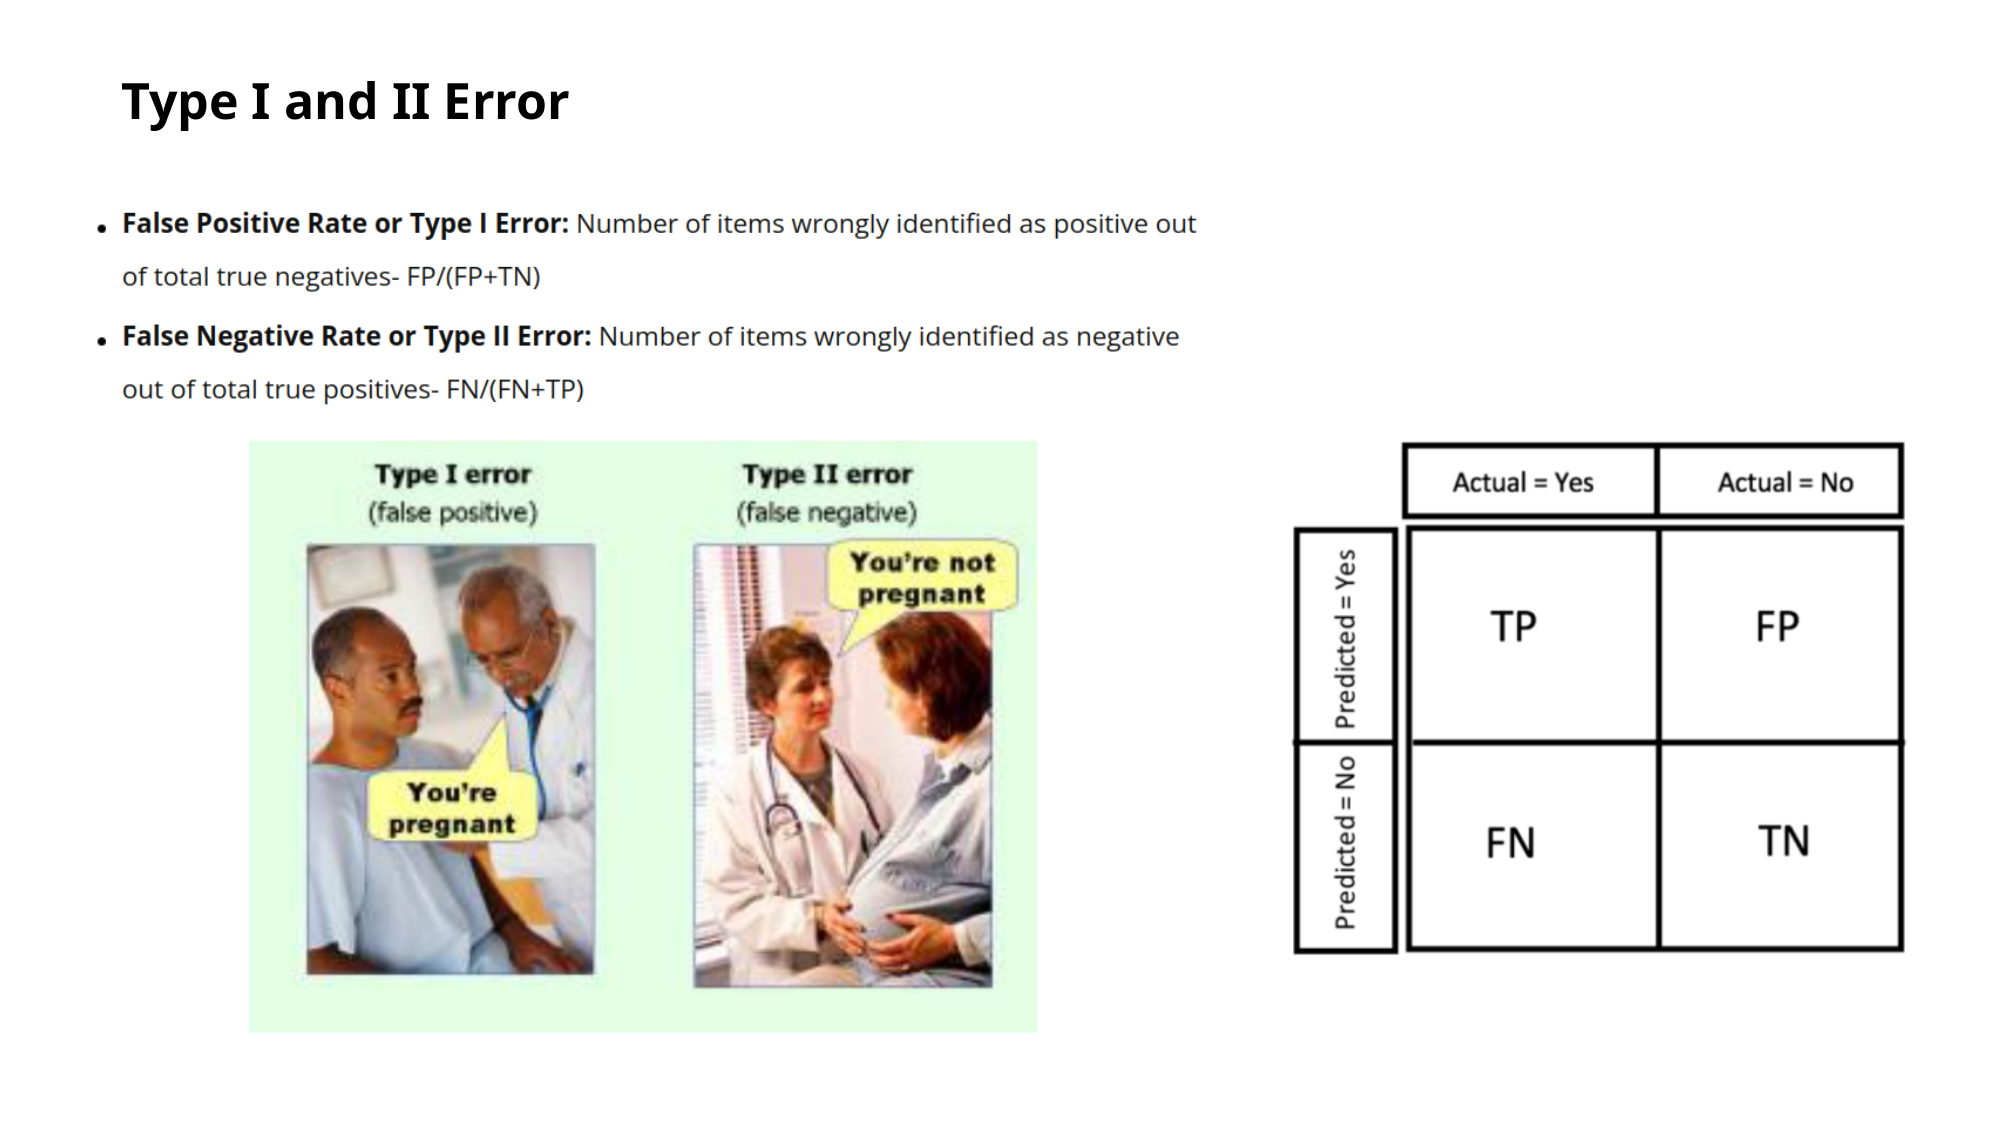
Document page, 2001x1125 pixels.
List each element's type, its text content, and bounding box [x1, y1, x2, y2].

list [85, 193, 1205, 1041]
title Type I and II Error [106, 42, 1832, 164]
picture [1274, 425, 1917, 968]
